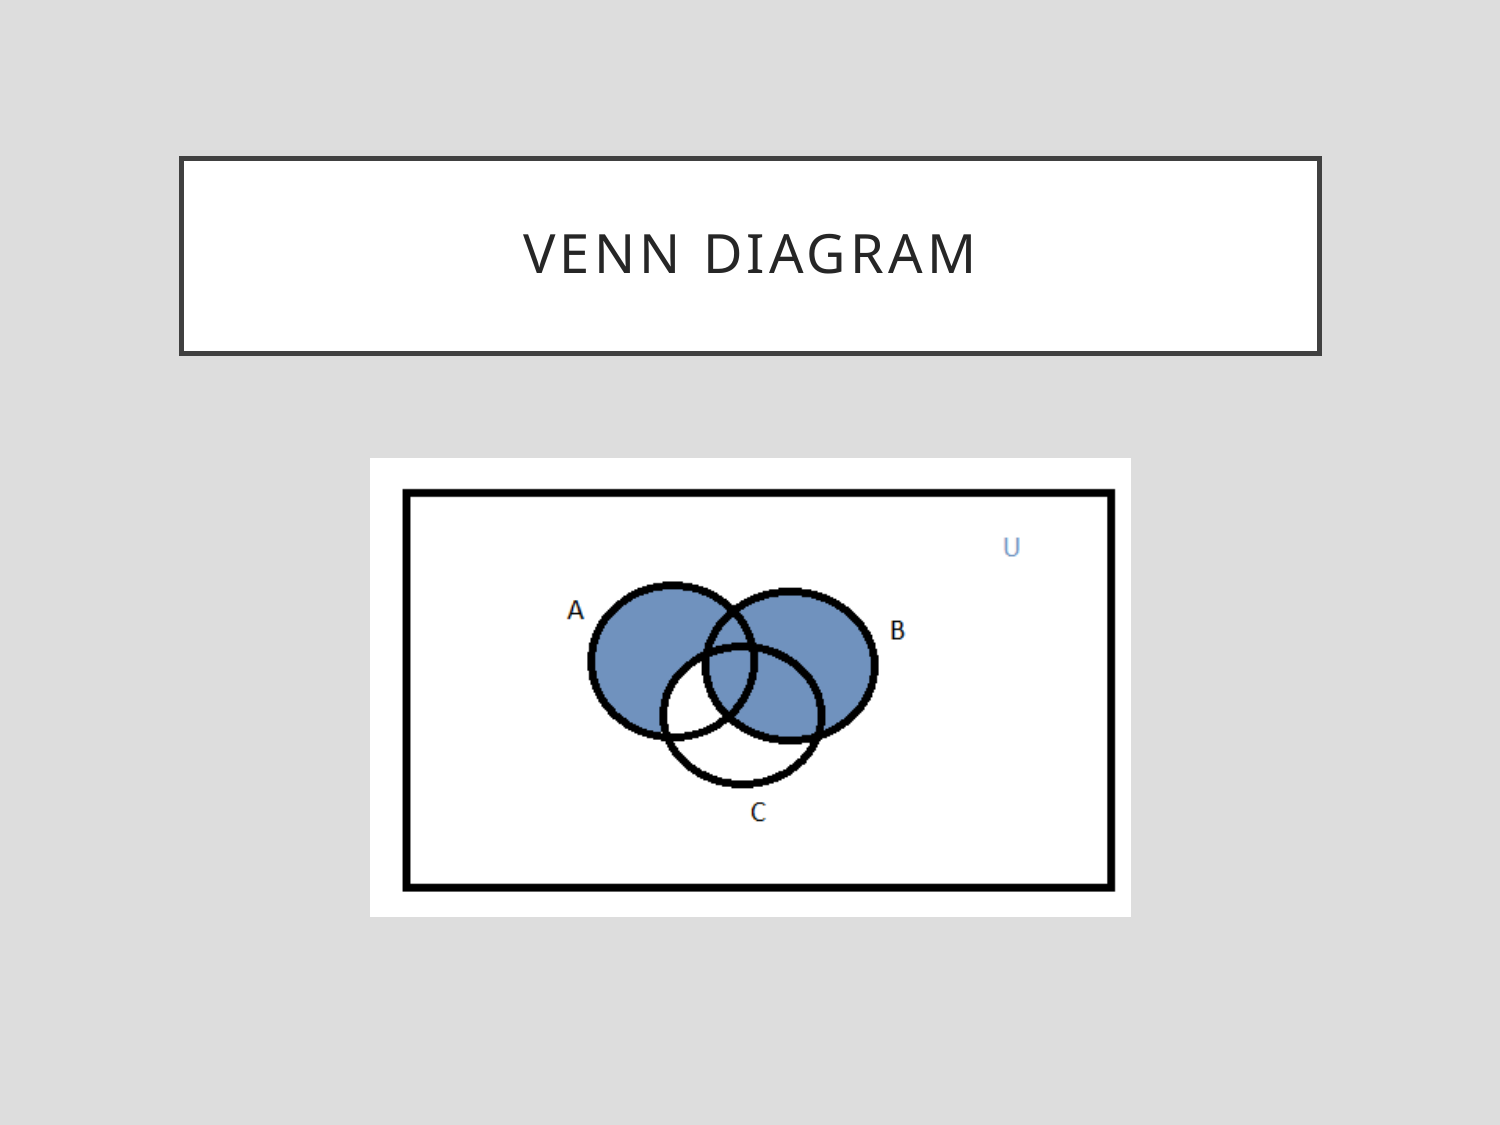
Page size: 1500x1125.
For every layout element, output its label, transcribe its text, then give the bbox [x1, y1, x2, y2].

title Venn Diagram [179, 156, 1322, 356]
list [370, 458, 1131, 917]
